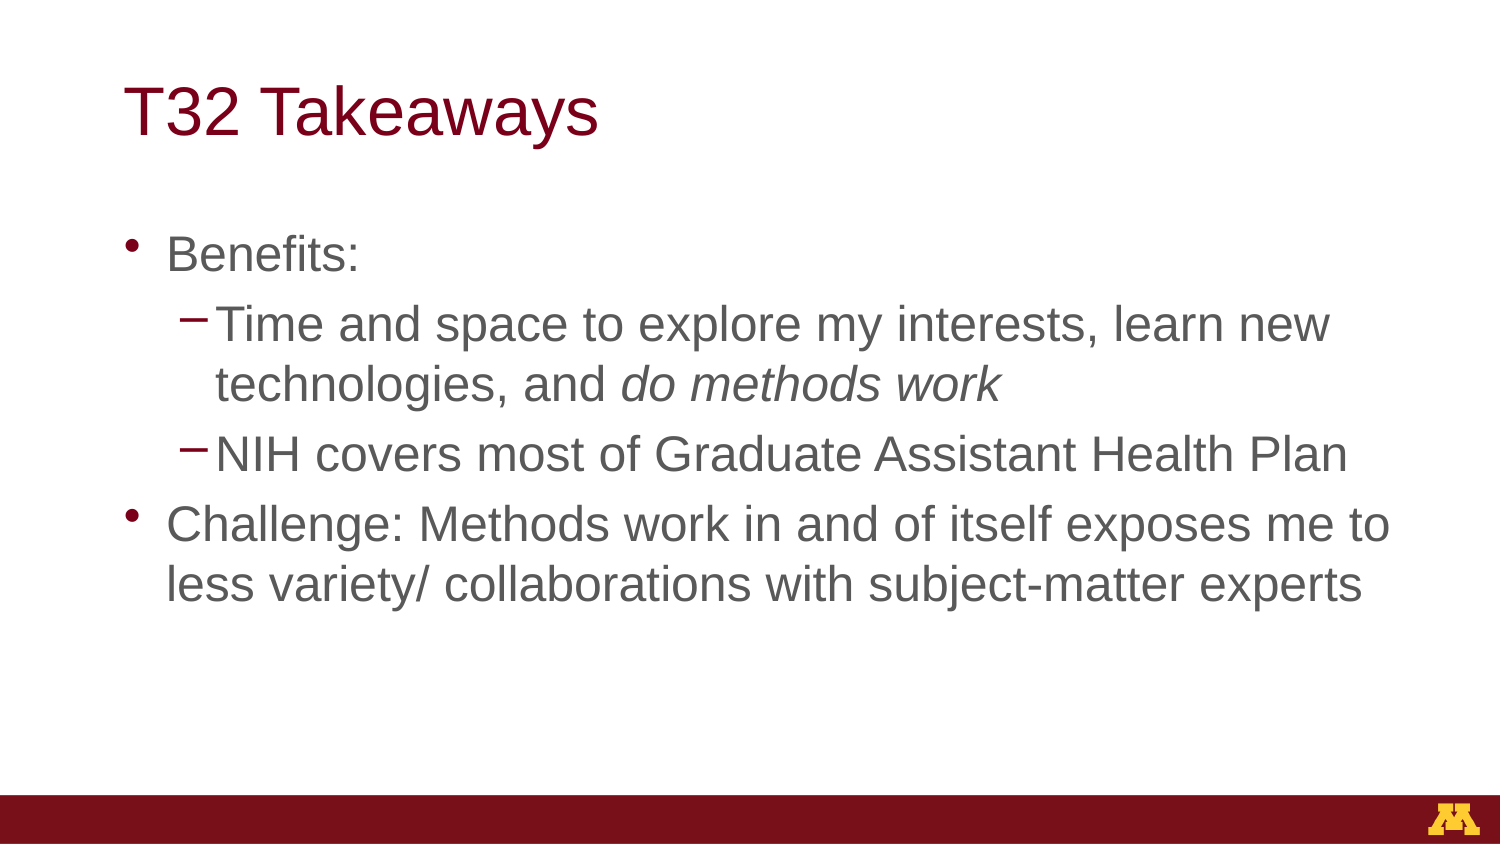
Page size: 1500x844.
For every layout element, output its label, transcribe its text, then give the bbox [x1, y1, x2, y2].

title T32 Takeaways [112, 37, 1388, 179]
picture [0, 795, 1500, 844]
list Benefits: Time and space to explore my interests, learn new technologies, and do methods work NIH covers most of Graduate Assistant Health Plan Challenge: Methods work in and of itself exposes me to less variety/ collaborations with subject-matter experts [112, 215, 1413, 704]
